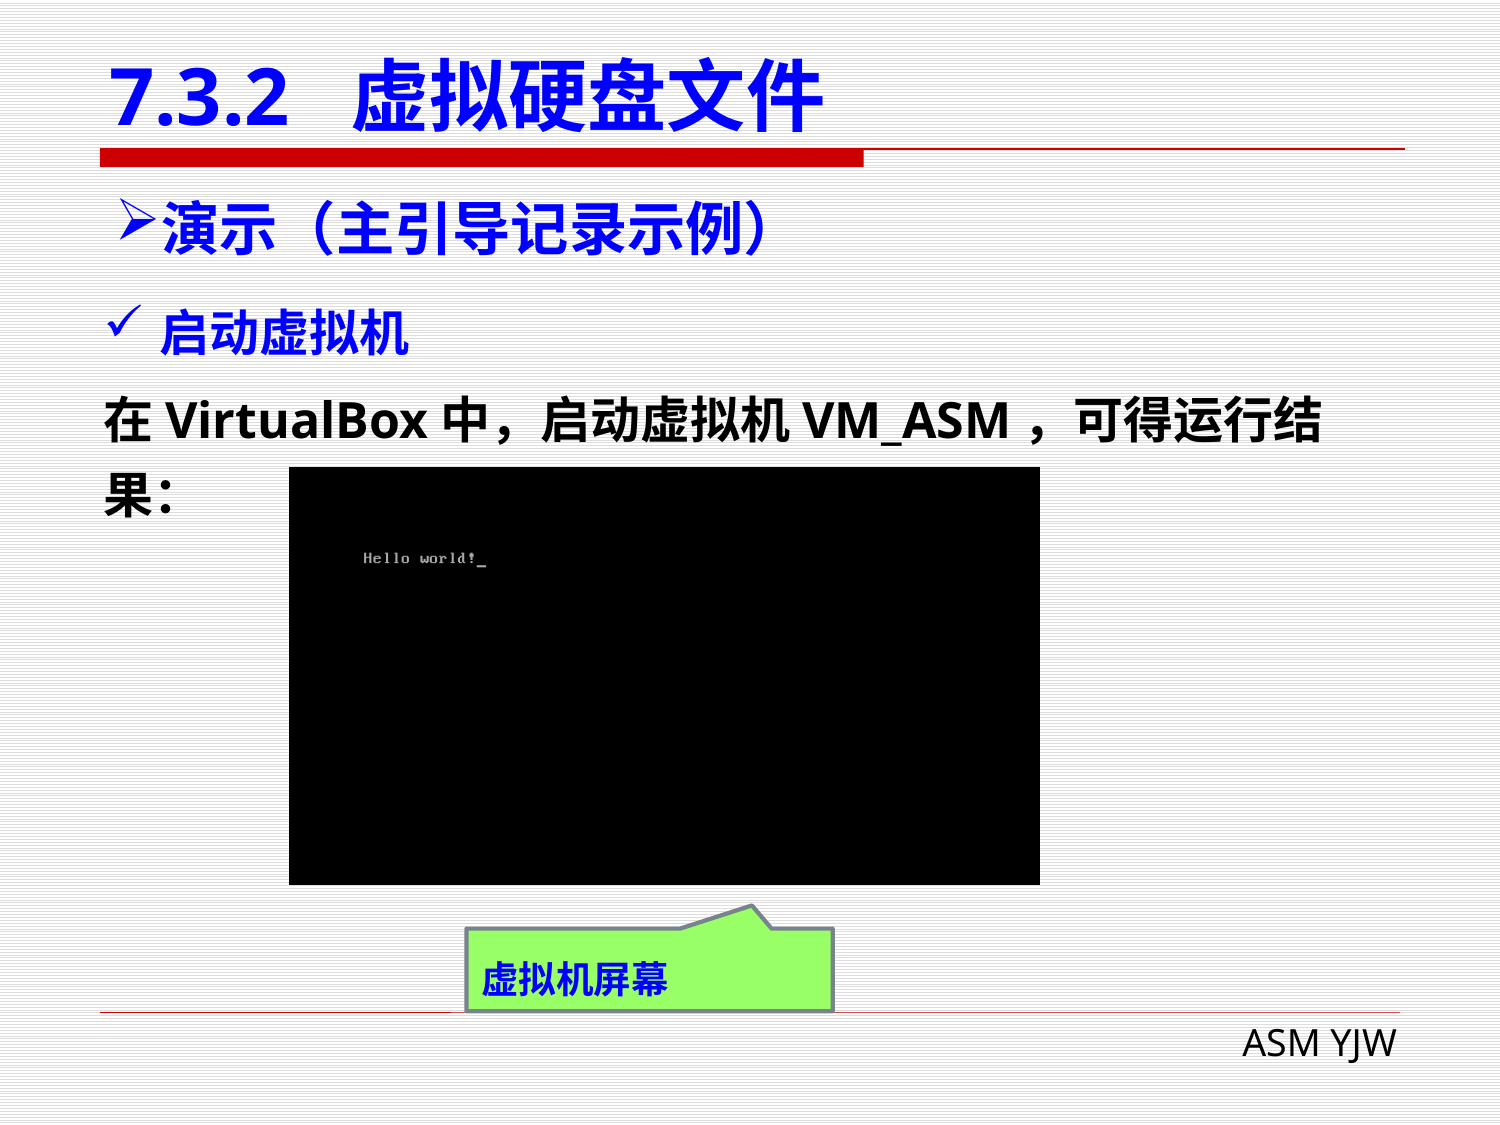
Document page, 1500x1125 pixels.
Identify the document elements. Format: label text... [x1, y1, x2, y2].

text_box 演示（主引导记录示例） [100, 184, 1400, 270]
text_box 启动虚拟机 在VirtualBox中，启动虚拟机VM_ASM，可得运行结果： [88, 278, 1388, 532]
picture [289, 467, 1040, 885]
title 7.3.2 虚拟硬盘文件 [94, 50, 1407, 149]
text_box 虚拟机屏幕 [464, 903, 835, 1014]
